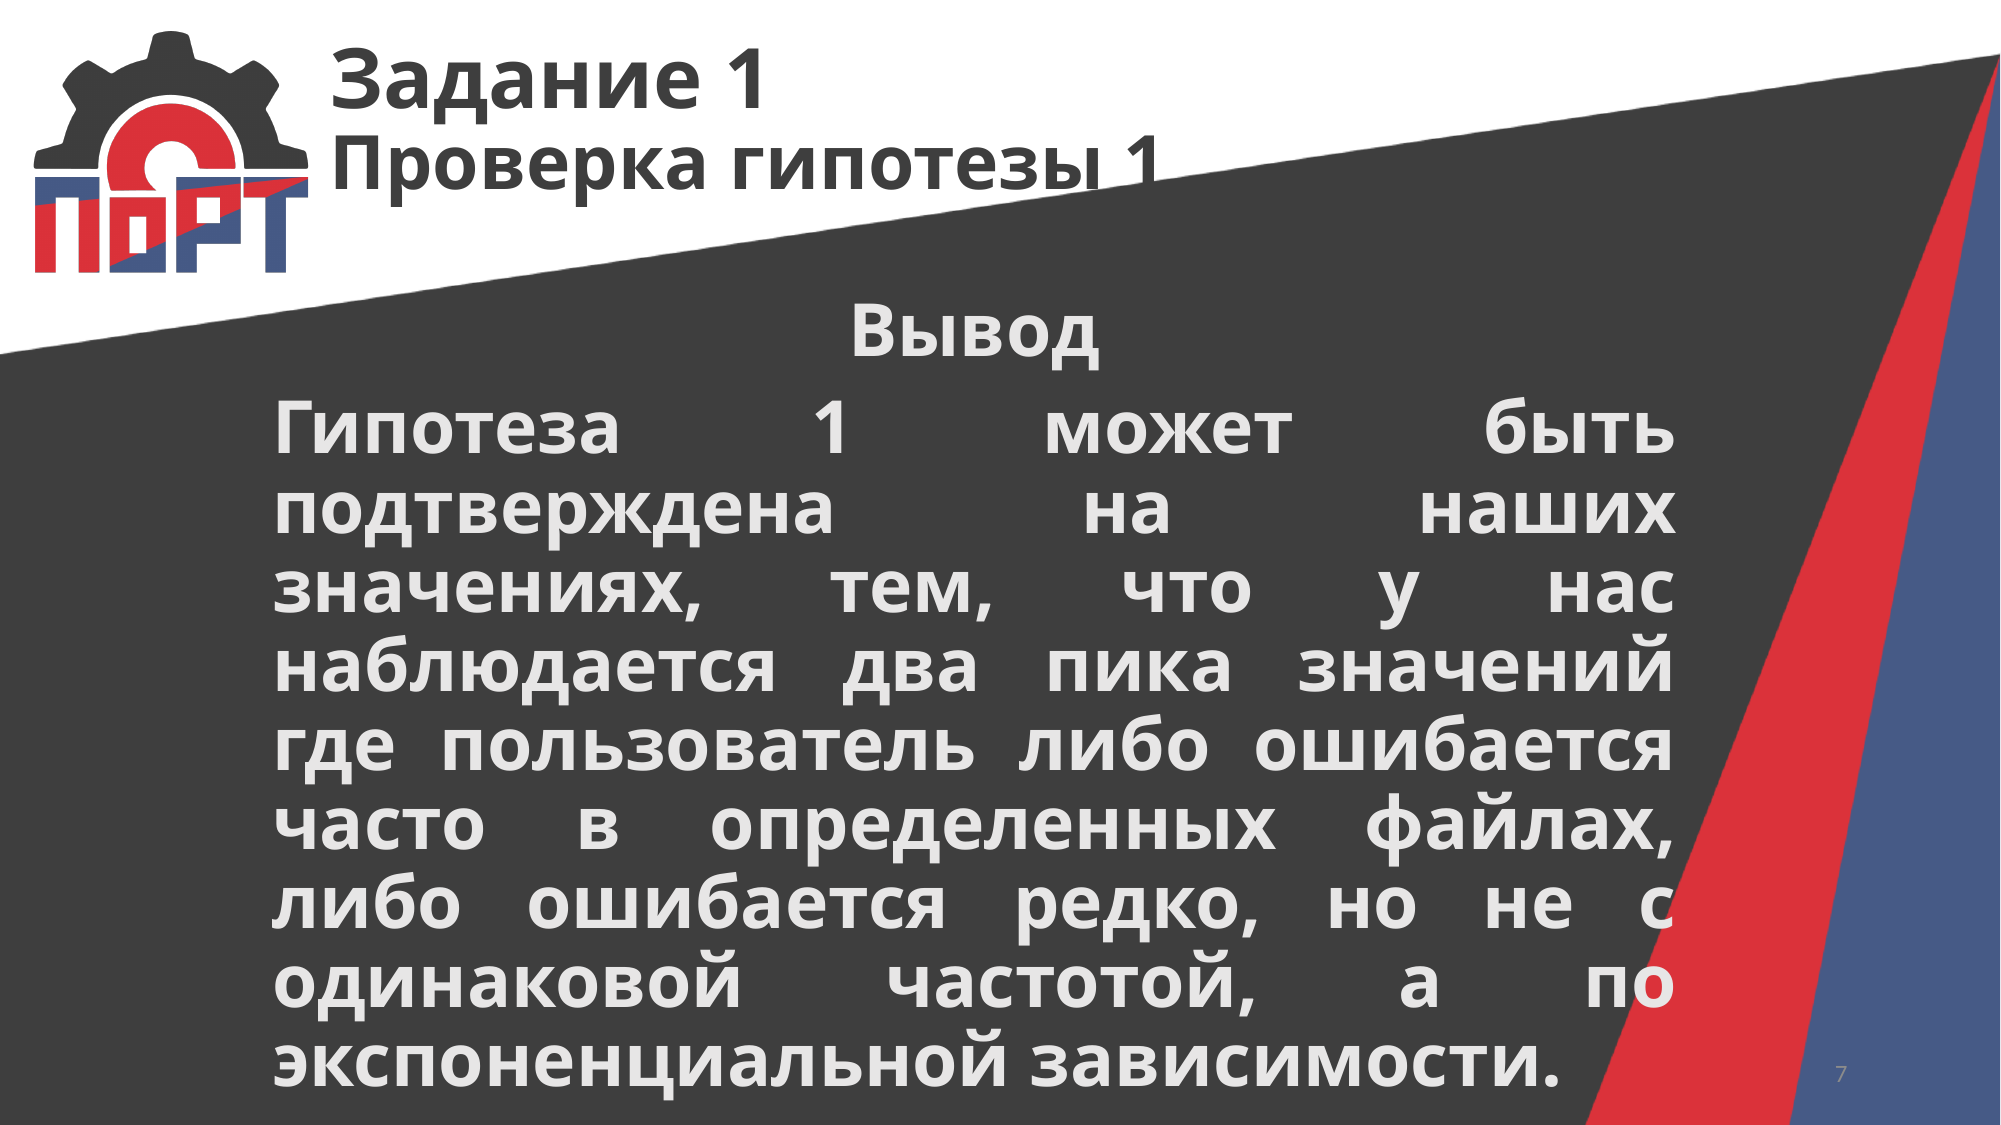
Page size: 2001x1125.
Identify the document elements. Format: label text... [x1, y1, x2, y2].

slide_number 7 [1692, 1042, 1863, 1103]
text_box Проверка гипотезы 1 [315, 117, 1304, 257]
text_box Задание 1 [315, 28, 1304, 117]
picture [0, 0, 2001, 1125]
text_box Вывод Гипотеза 1 может быть подтверждена на наших значениях, тем, что у нас наблюдается два пика значений где пользователь либо ошибается часто в определенных файлах, либо ошибается редко, но не с одинаковой частотой, а по экспоненциальной зависимости. [257, 285, 1692, 1113]
